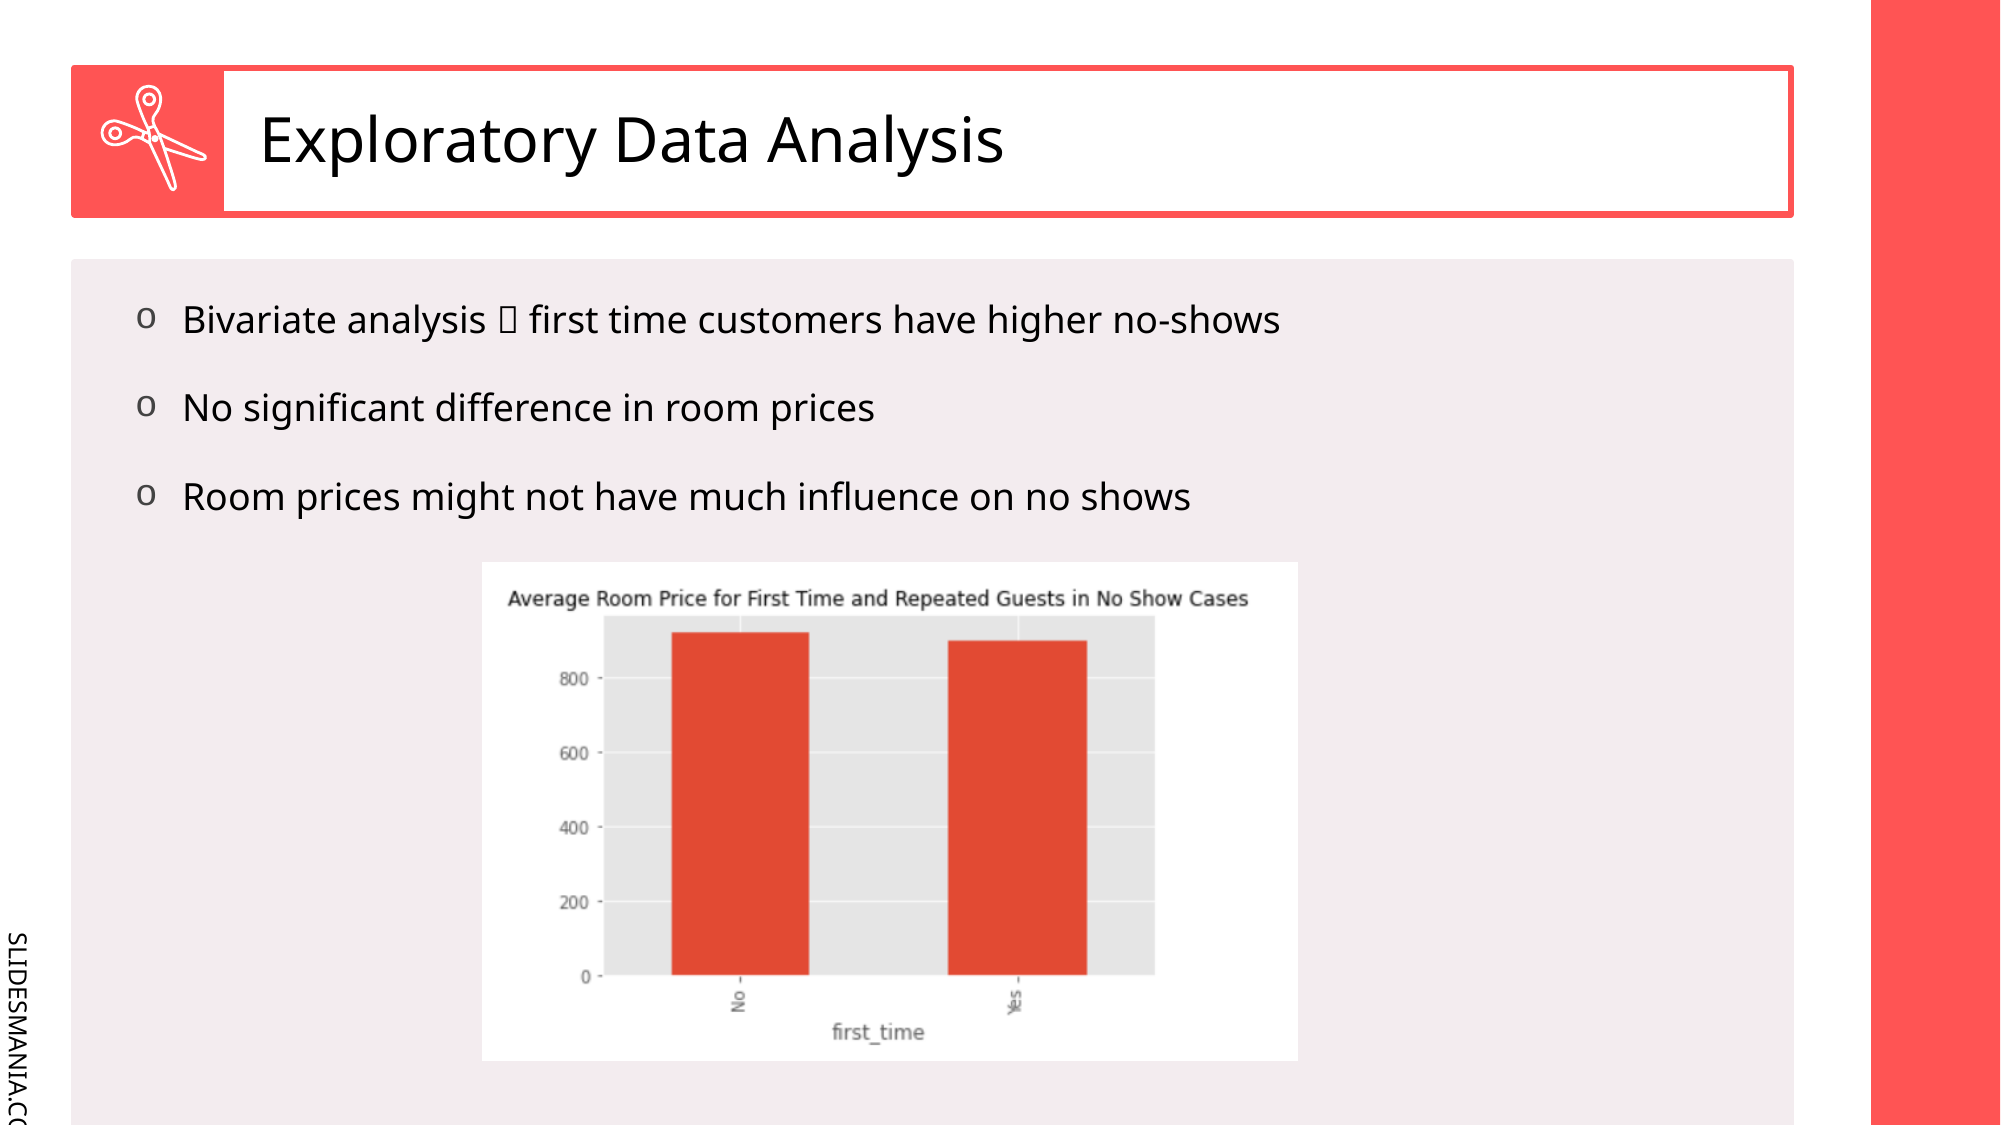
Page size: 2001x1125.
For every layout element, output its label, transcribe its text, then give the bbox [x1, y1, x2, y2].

subtitle Bivariate analysis  first time customers have higher no-shows No significant difference in room prices Room prices might not have much influence on no shows [115, 275, 1787, 1074]
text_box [100, 84, 208, 192]
title Exploratory Data Analysis [239, 67, 1770, 209]
picture [482, 562, 1299, 1062]
